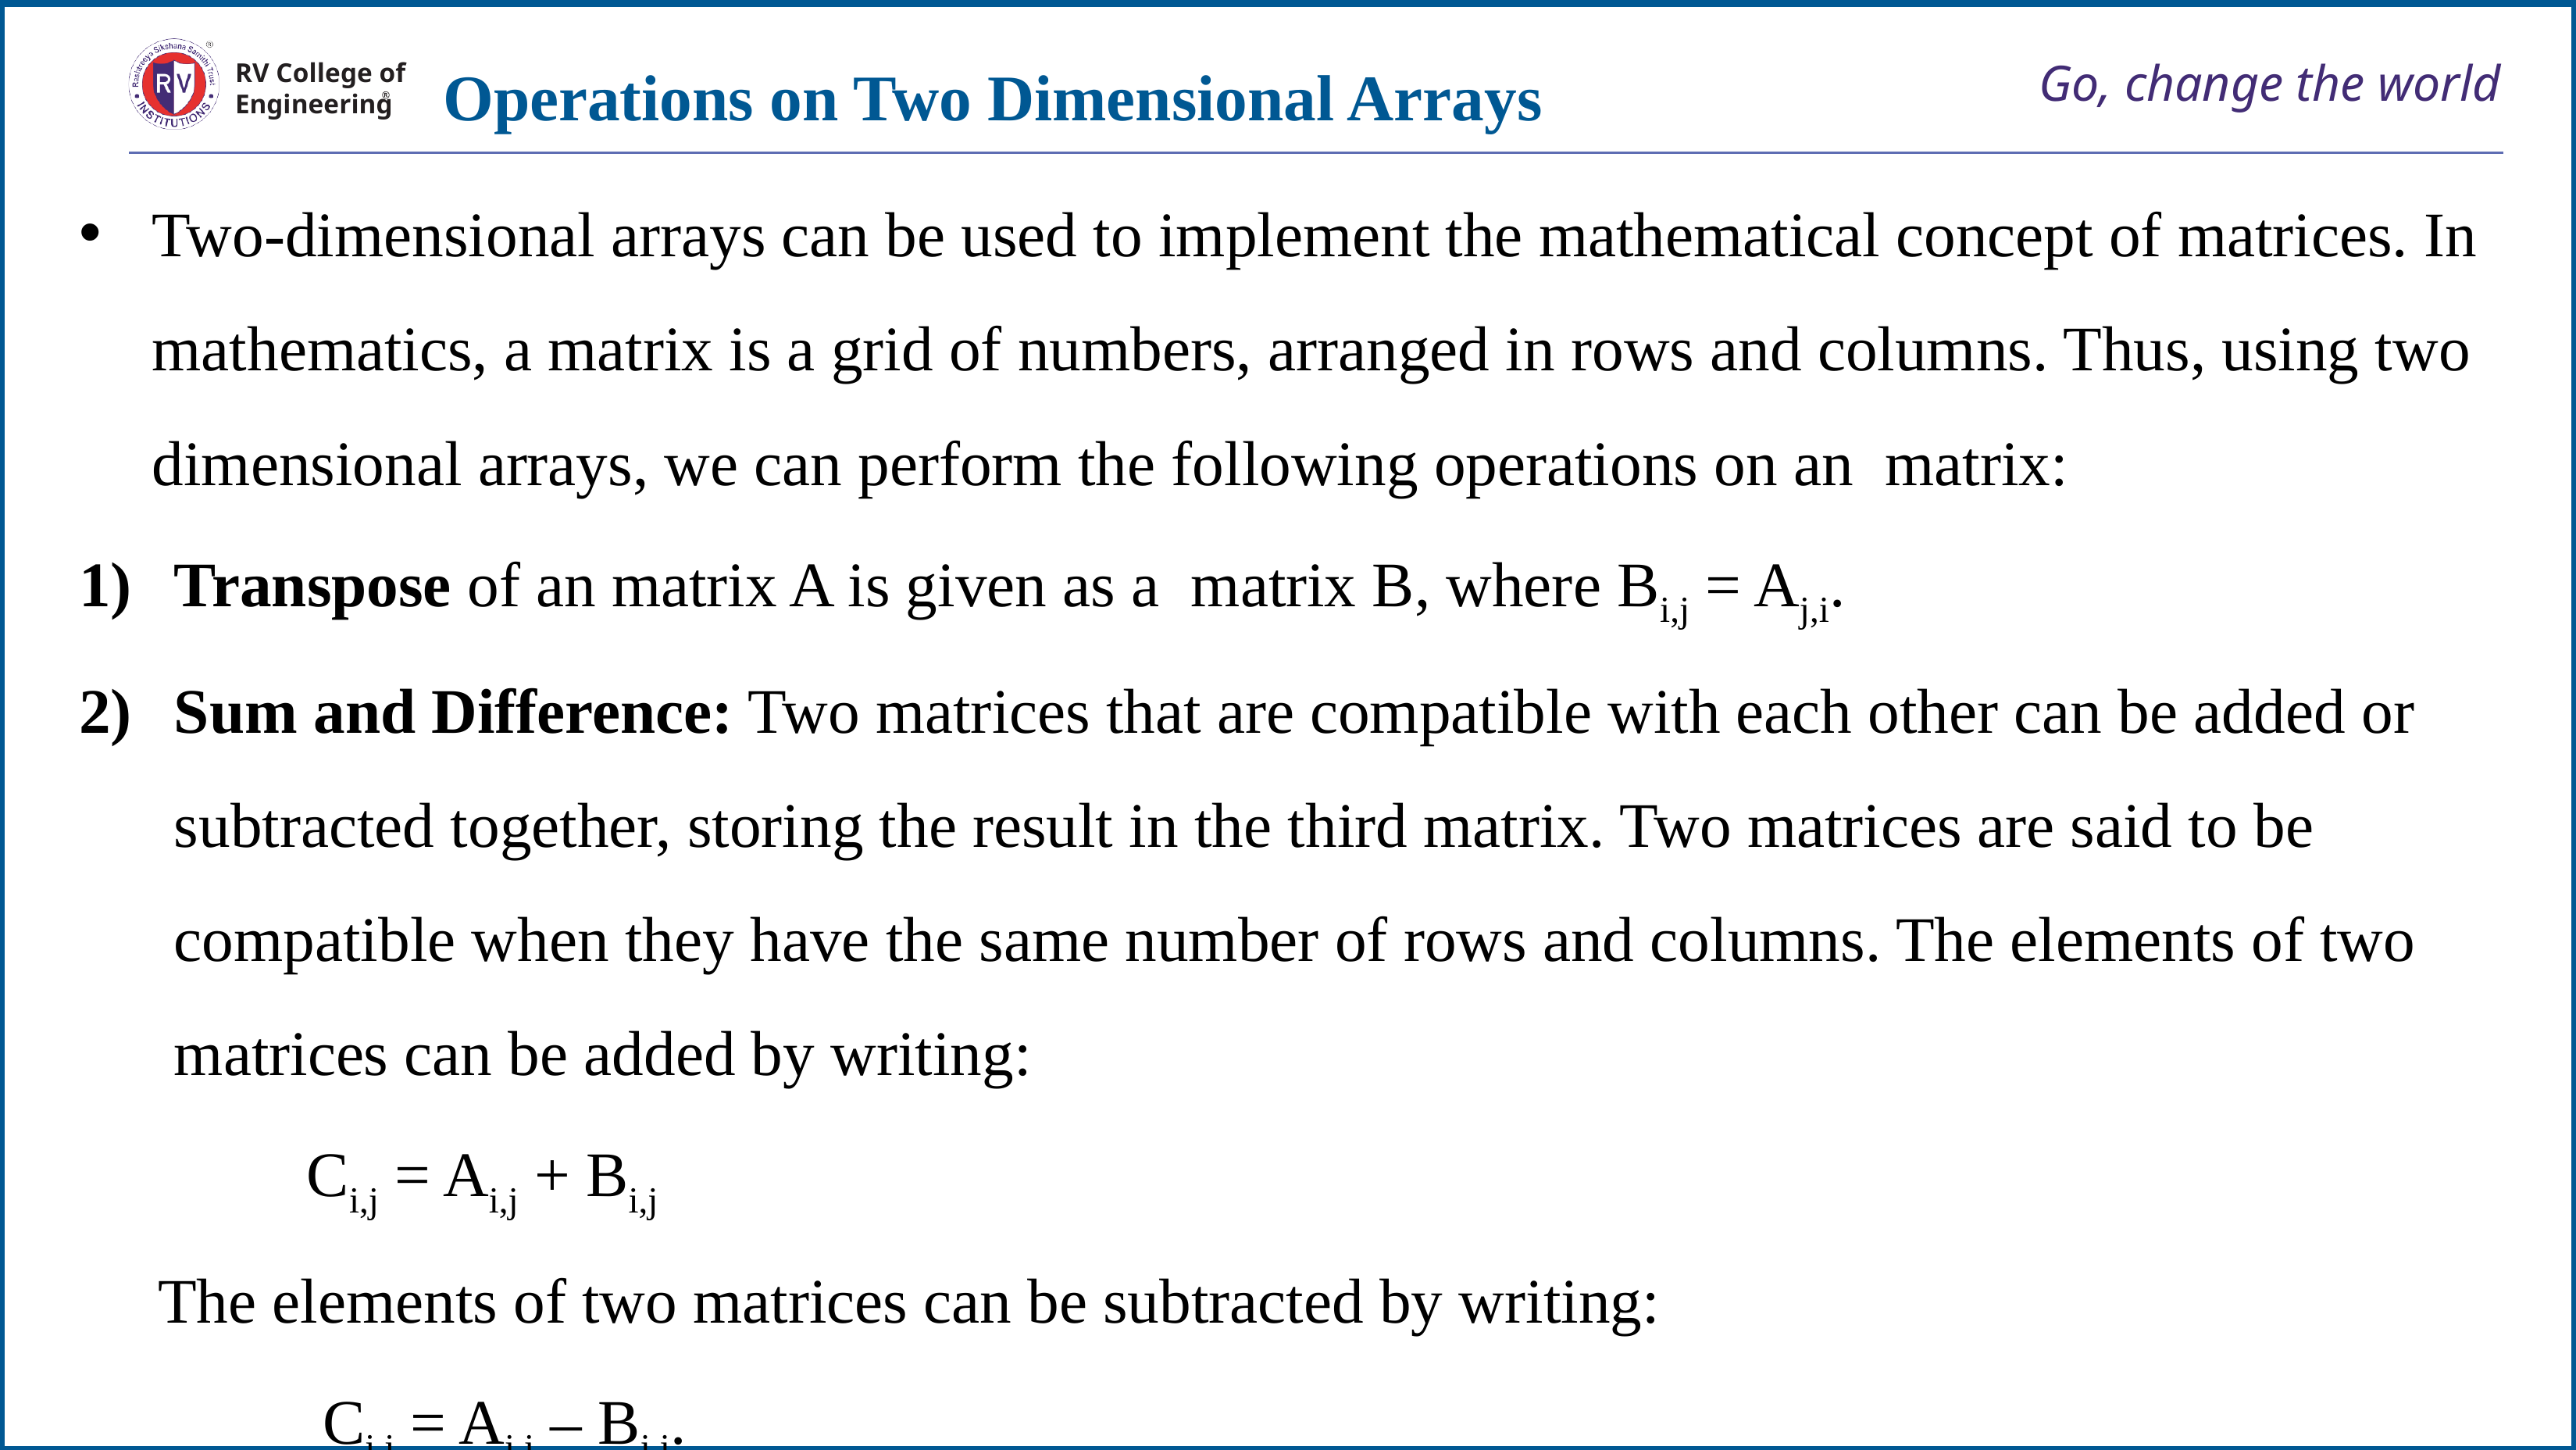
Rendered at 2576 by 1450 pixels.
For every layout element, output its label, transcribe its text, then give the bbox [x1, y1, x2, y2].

text_box [0, 1, 2576, 1450]
title Go, change the world [2029, 52, 2502, 112]
text_box RV College of Engineering [233, 55, 409, 119]
text_box [128, 38, 219, 130]
text_box Operations on Two Dimensional Arrays [431, 49, 1818, 140]
